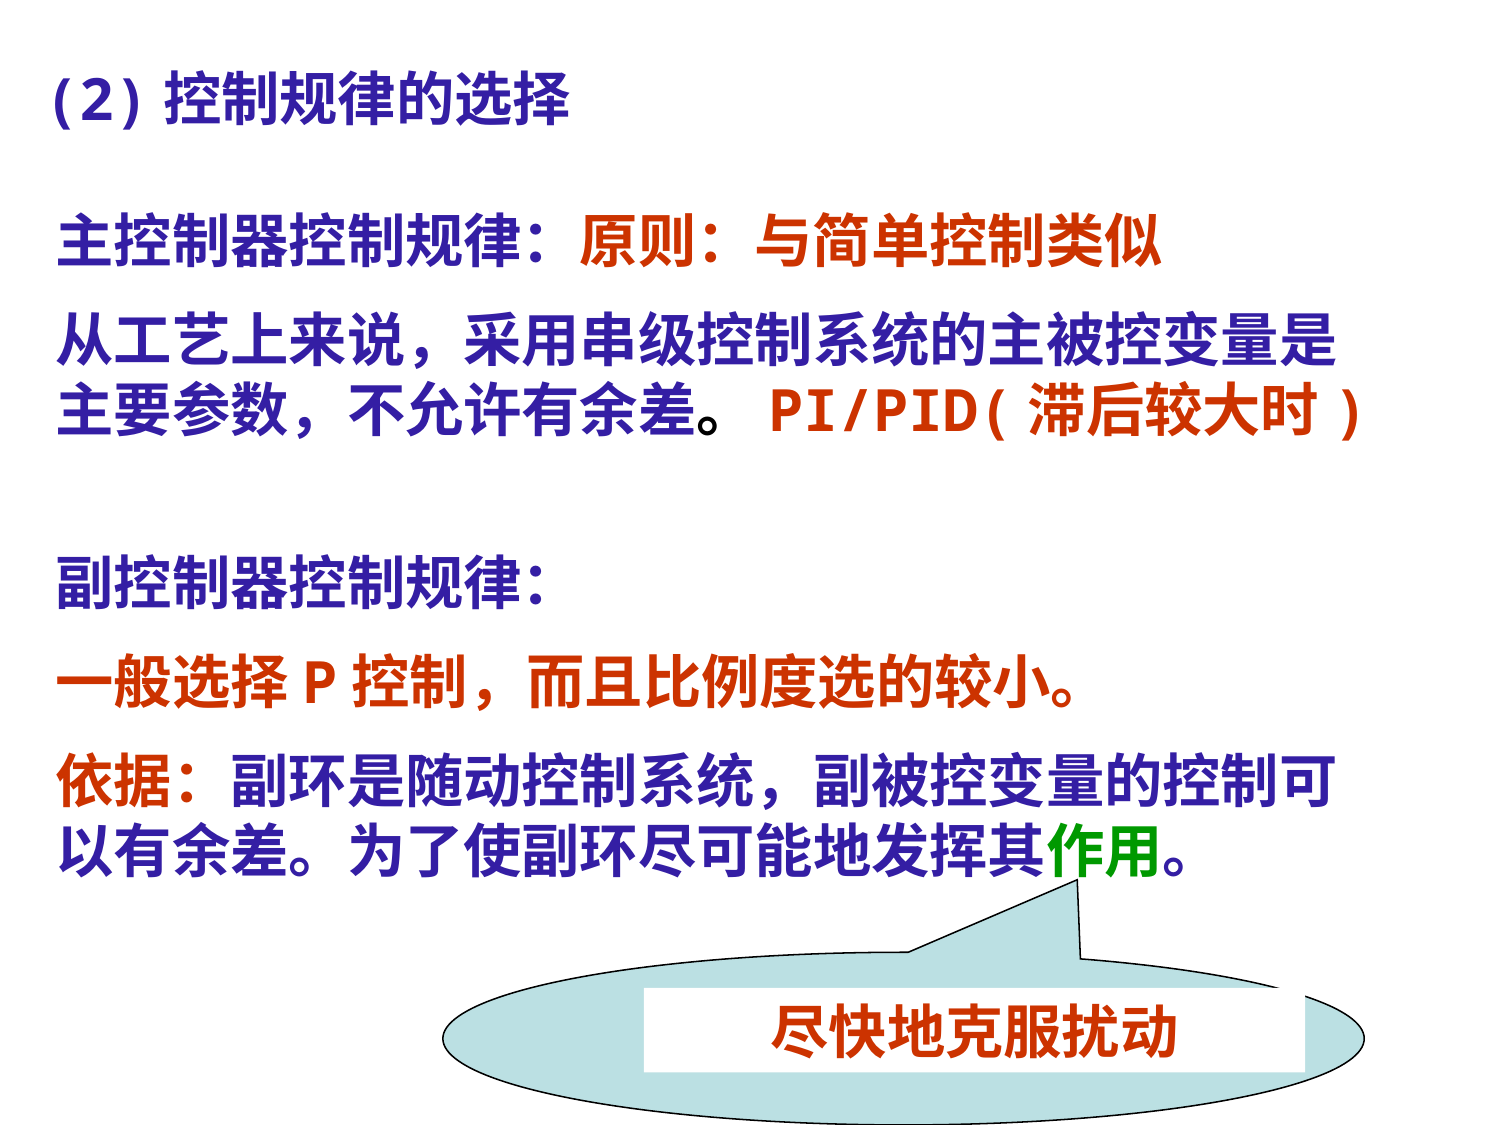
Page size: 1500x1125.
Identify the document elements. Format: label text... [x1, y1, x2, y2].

text_box (2)控制规律的选择 [29, 54, 625, 140]
text_box 副控制器控制规律： 一般选择P控制，而且比例度选的较小。 依据：副环是随动控制系统，副被控变量的控制可以有余差。为了使副环尽可能地发挥其作用。 [41, 538, 1392, 892]
text_box 主控制器控制规律：原则：与简单控制类似 从工艺上来说，采用串级控制系统的主被控变量是主要参数，不允许有余差。PI/PID(滞后较大时) [41, 196, 1392, 451]
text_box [442, 951, 1365, 1125]
